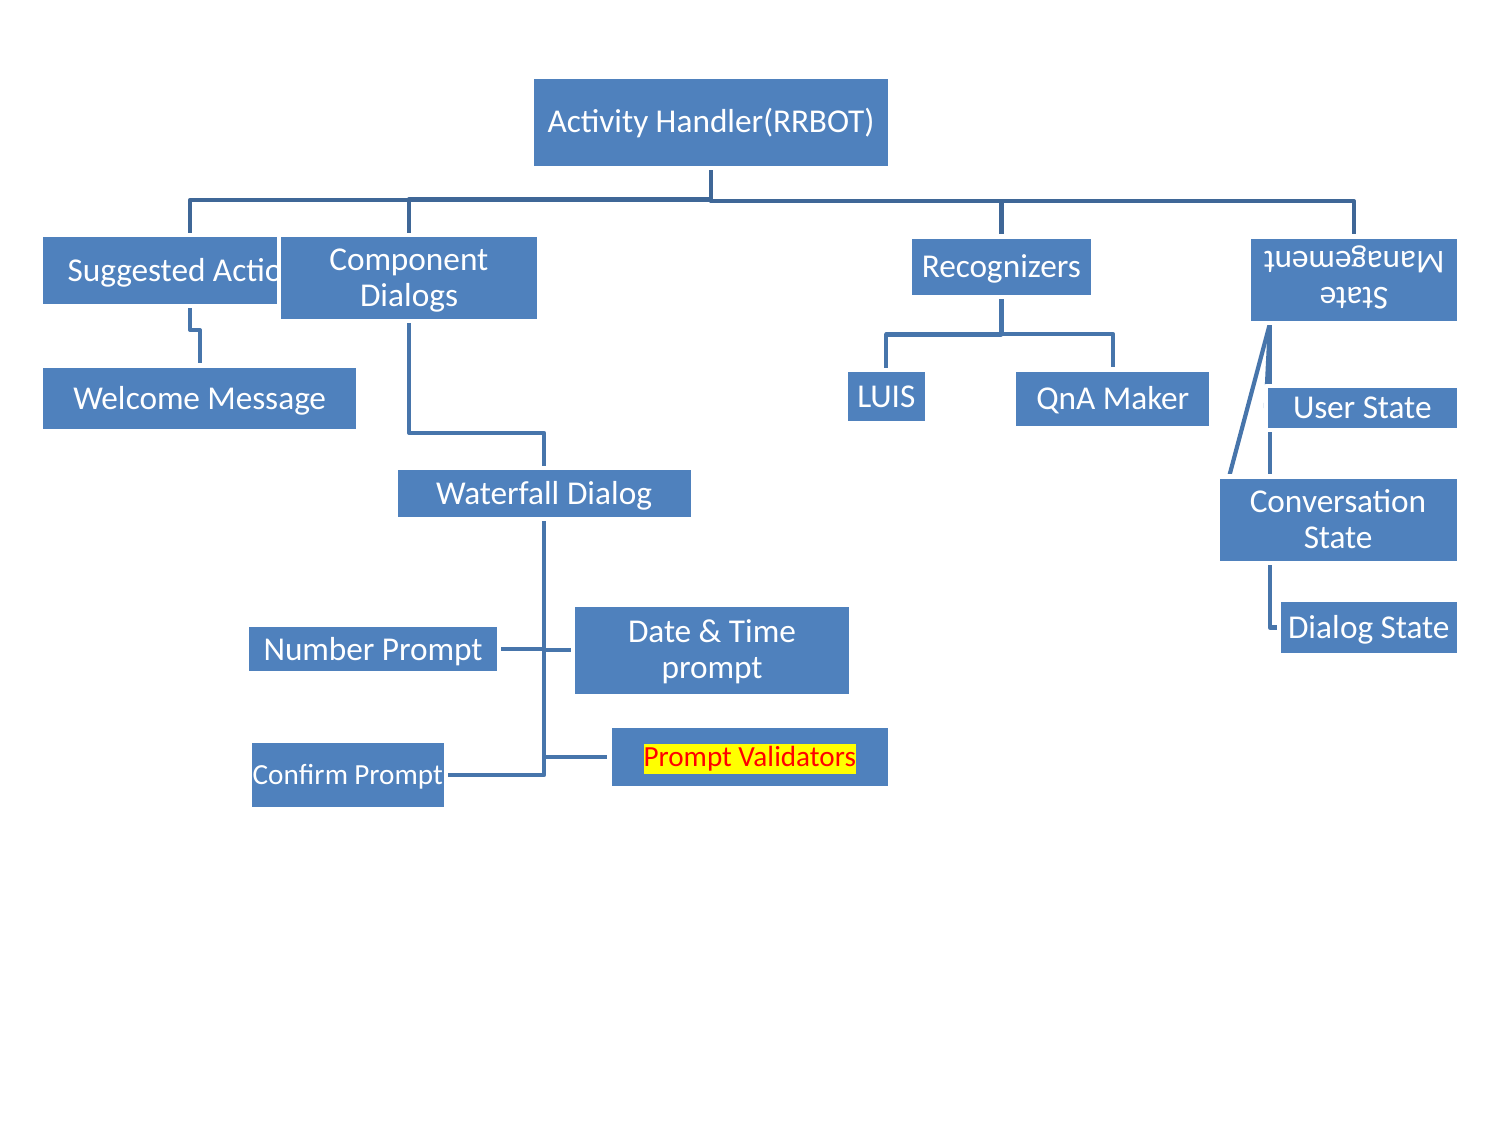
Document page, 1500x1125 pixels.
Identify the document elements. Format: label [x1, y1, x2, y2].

text_box [41, 76, 1459, 1071]
